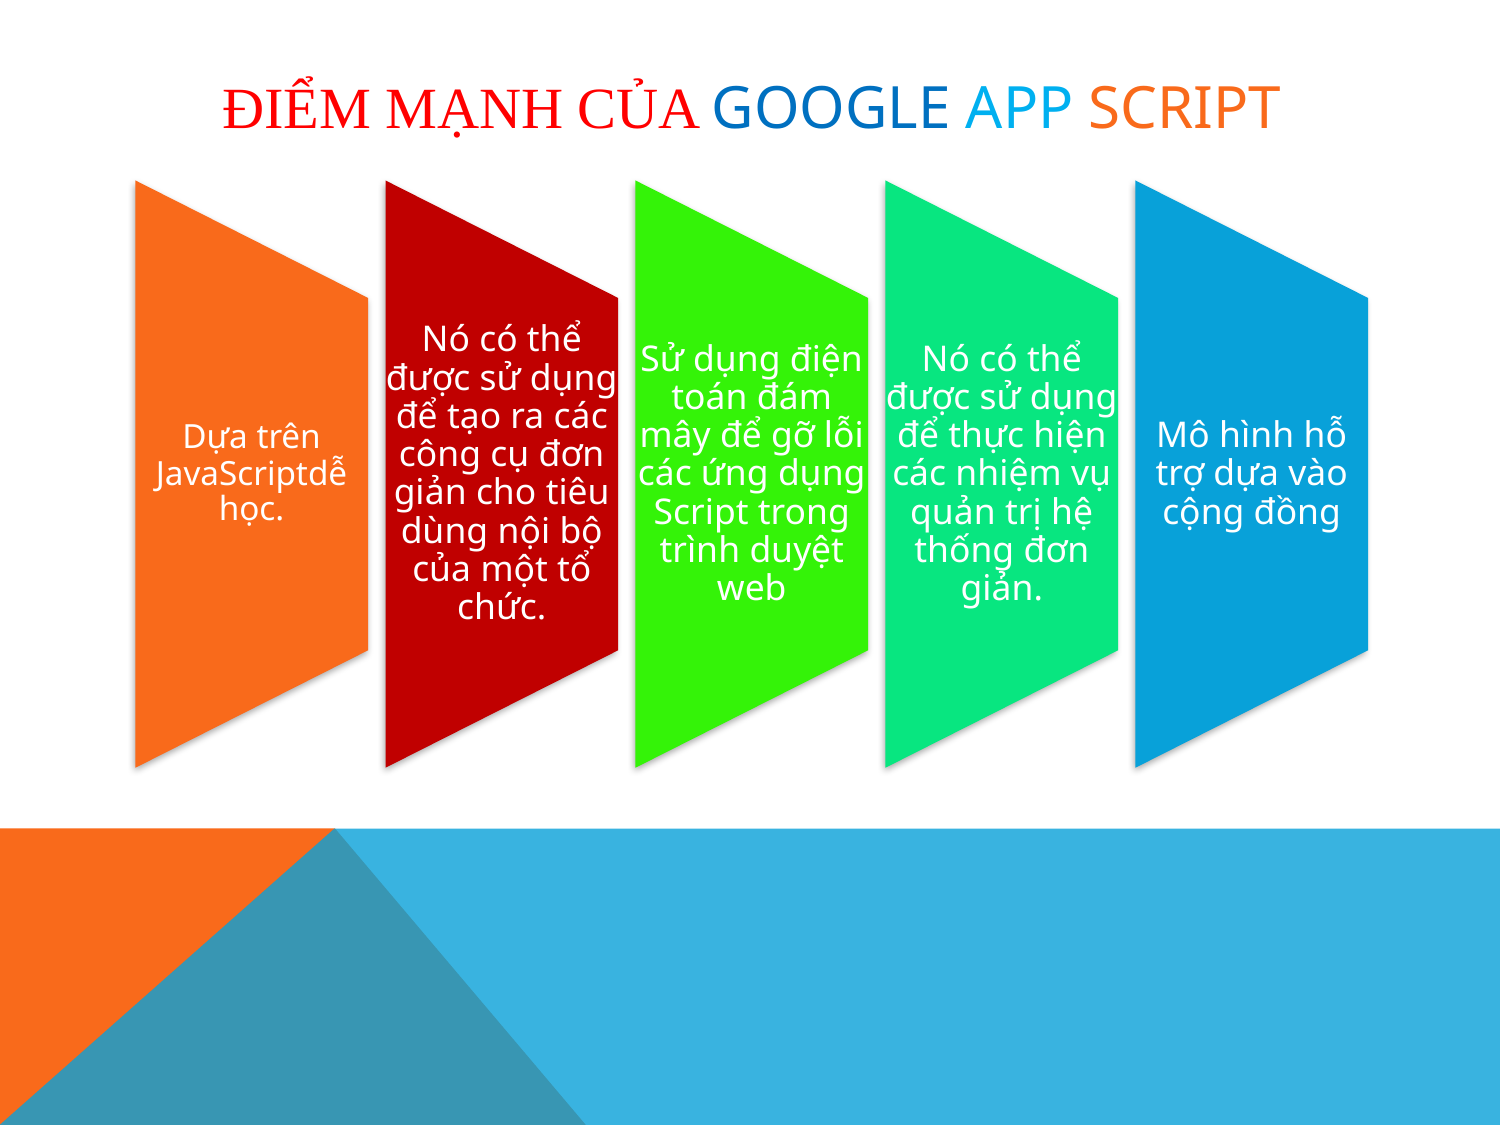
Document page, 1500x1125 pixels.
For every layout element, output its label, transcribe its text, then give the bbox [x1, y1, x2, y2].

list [134, 180, 1369, 768]
title Điểm mạnh của GOOGLE APP SCRIPT [135, 60, 1369, 150]
